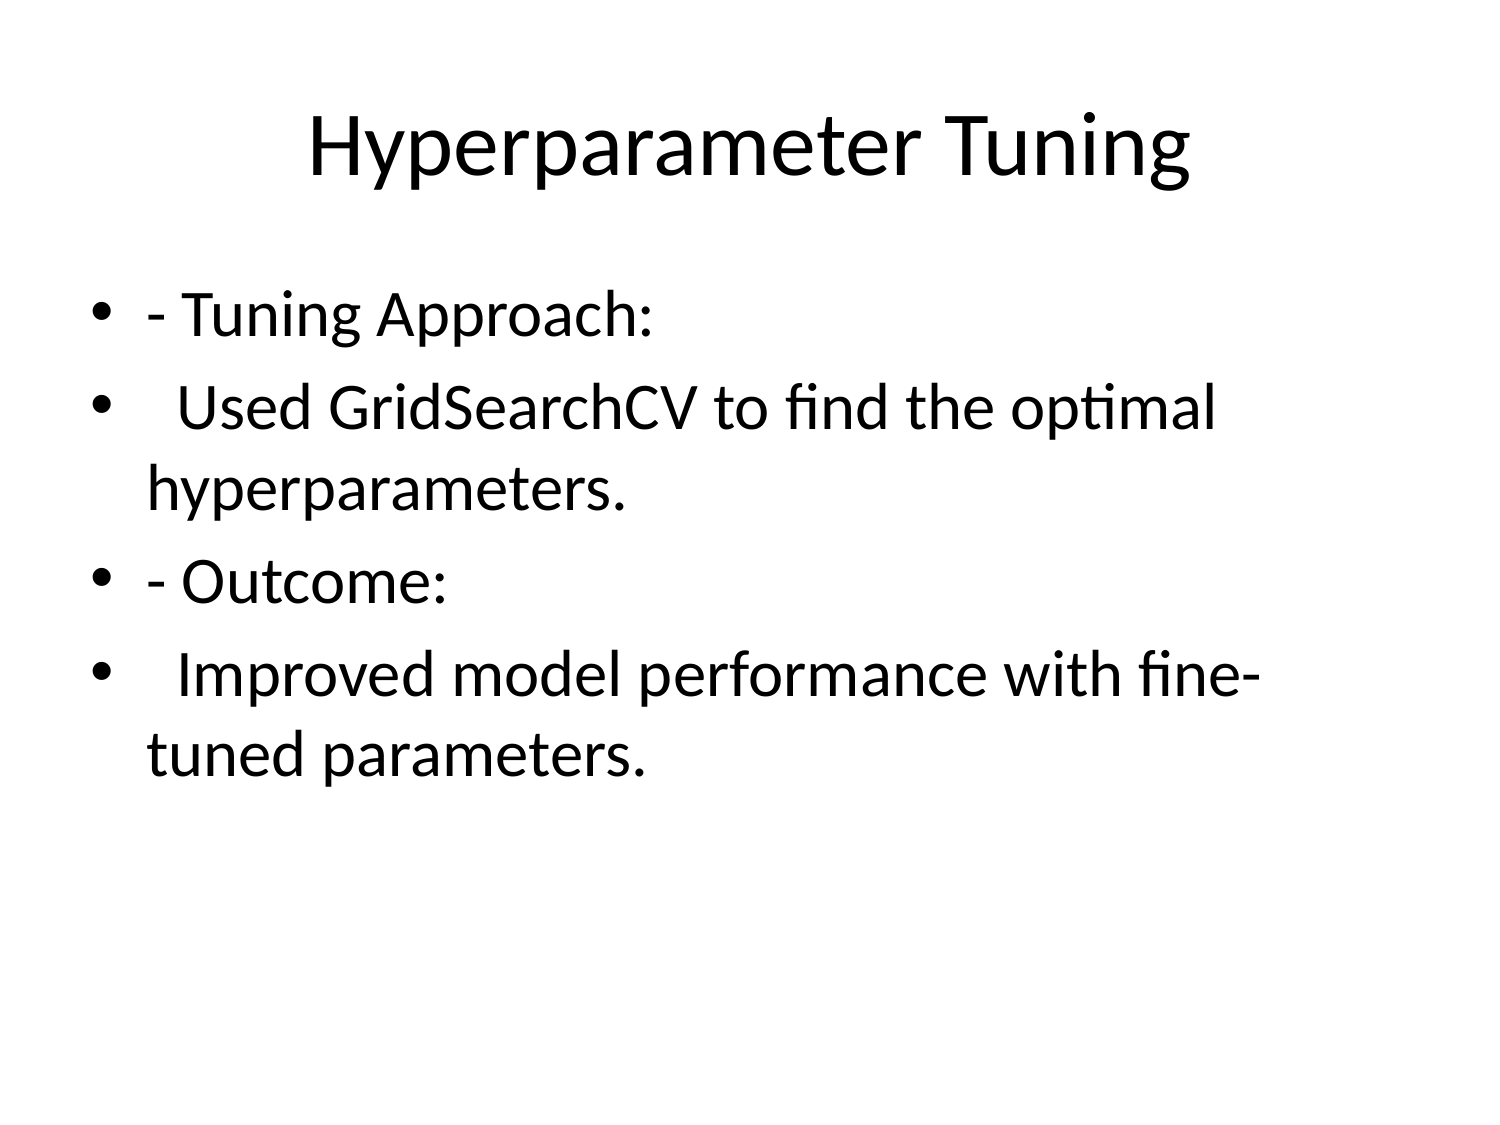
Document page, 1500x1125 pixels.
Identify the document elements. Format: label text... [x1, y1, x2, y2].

list - Tuning Approach: Used GridSearchCV to find the optimal hyperparameters. - Outcome: Improved model performance with fine-tuned parameters. [75, 262, 1425, 1005]
title Hyperparameter Tuning [75, 45, 1425, 233]
